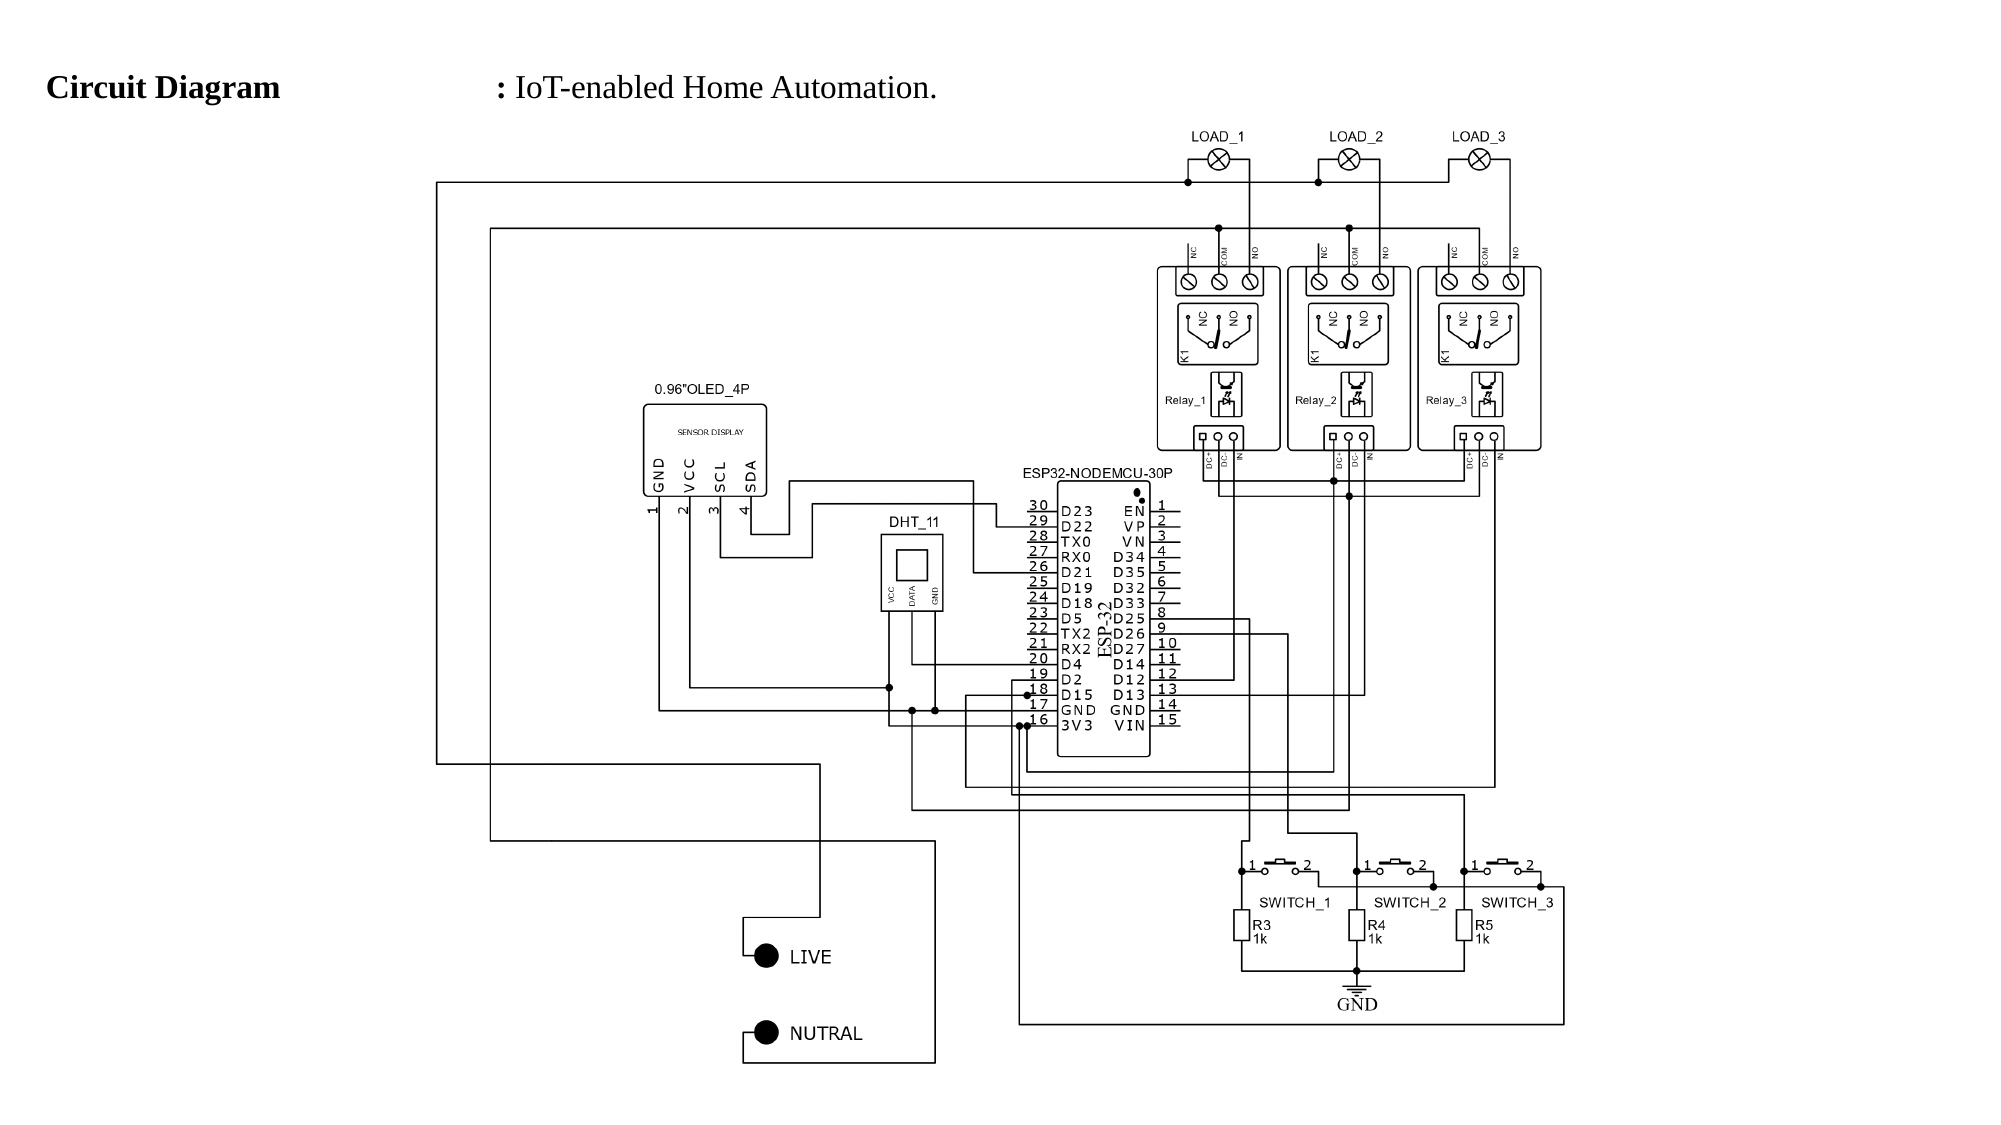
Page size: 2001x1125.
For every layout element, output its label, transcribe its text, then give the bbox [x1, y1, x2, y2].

text_box Circuit Diagram : IoT-enabled Home Automation. [30, 57, 1970, 113]
picture [421, 112, 1579, 1079]
